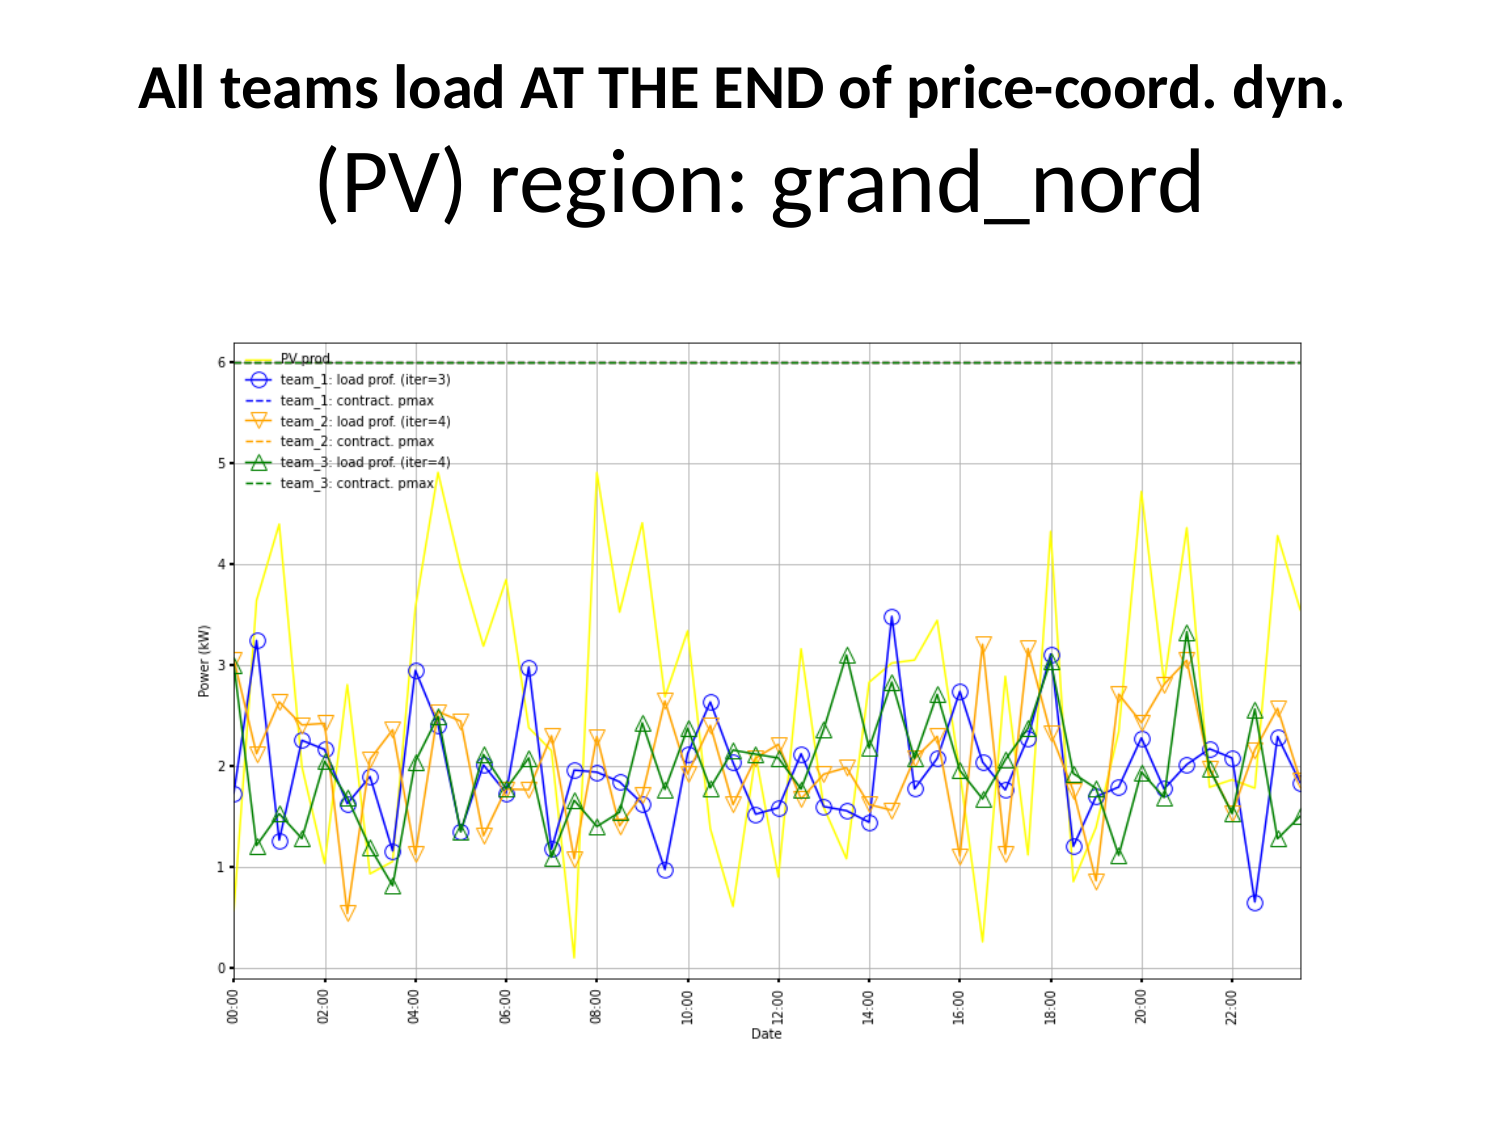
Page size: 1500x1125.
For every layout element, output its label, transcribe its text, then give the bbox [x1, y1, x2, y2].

picture [62, 243, 1438, 1069]
title All teams load AT THE END of price-coord. dyn. (PV) region: grand_nord [75, 45, 1425, 233]
